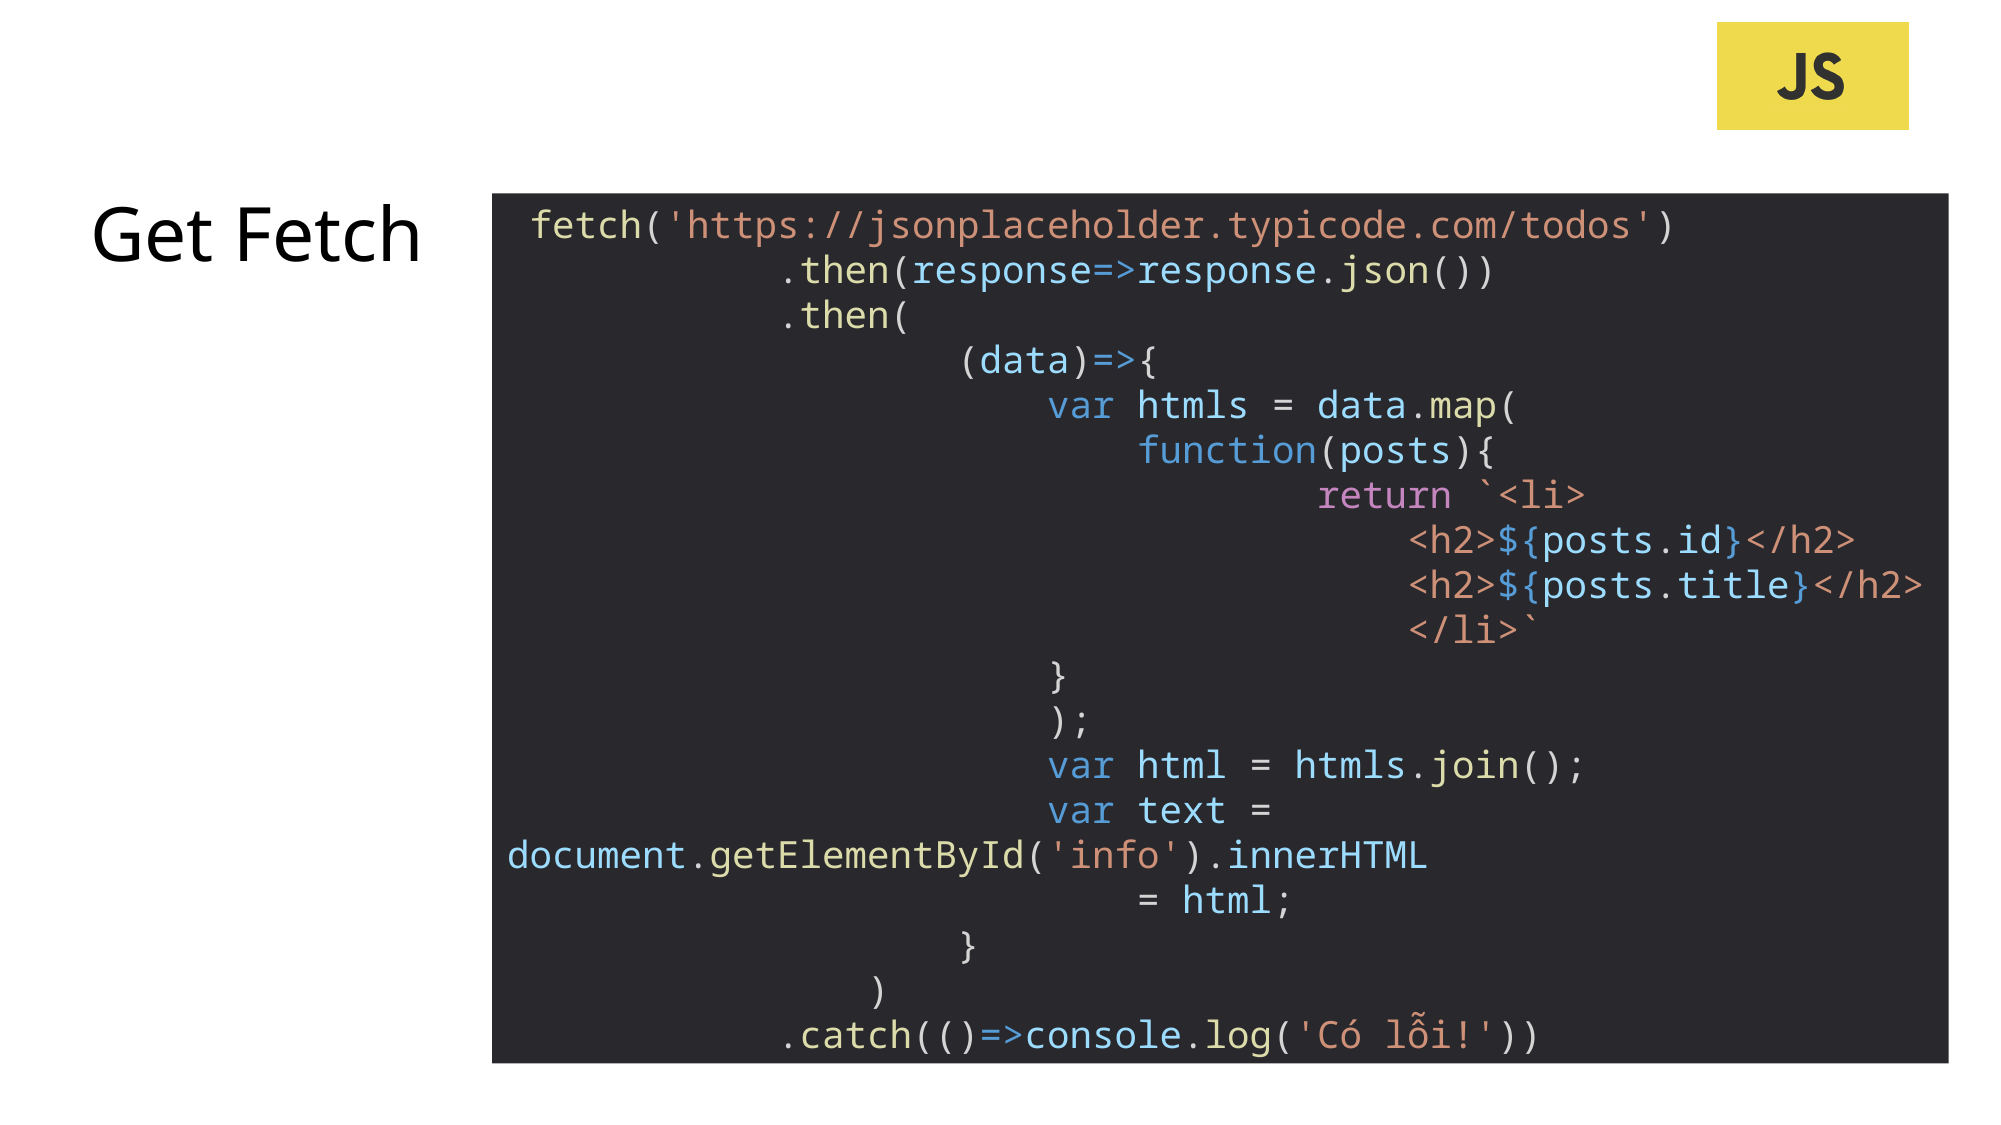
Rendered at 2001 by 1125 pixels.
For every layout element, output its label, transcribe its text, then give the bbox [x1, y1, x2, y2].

picture [1717, 22, 1909, 130]
text_box fetch('https://jsonplaceholder.typicode.com/todos') .then(response=>response.json()) .then( (data)=>{ var htmls = data.map( function(posts){ return `<li> <h2>${posts.id}</h2> <h2>${posts.title}</h2> </li>` } ); var html = htmls.join(); var text = document.getElementById('info').innerHTML = html; } ) .catch(()=>console.log('Có lỗi!')) [492, 193, 1949, 1064]
title Get Fetch [75, 149, 622, 289]
